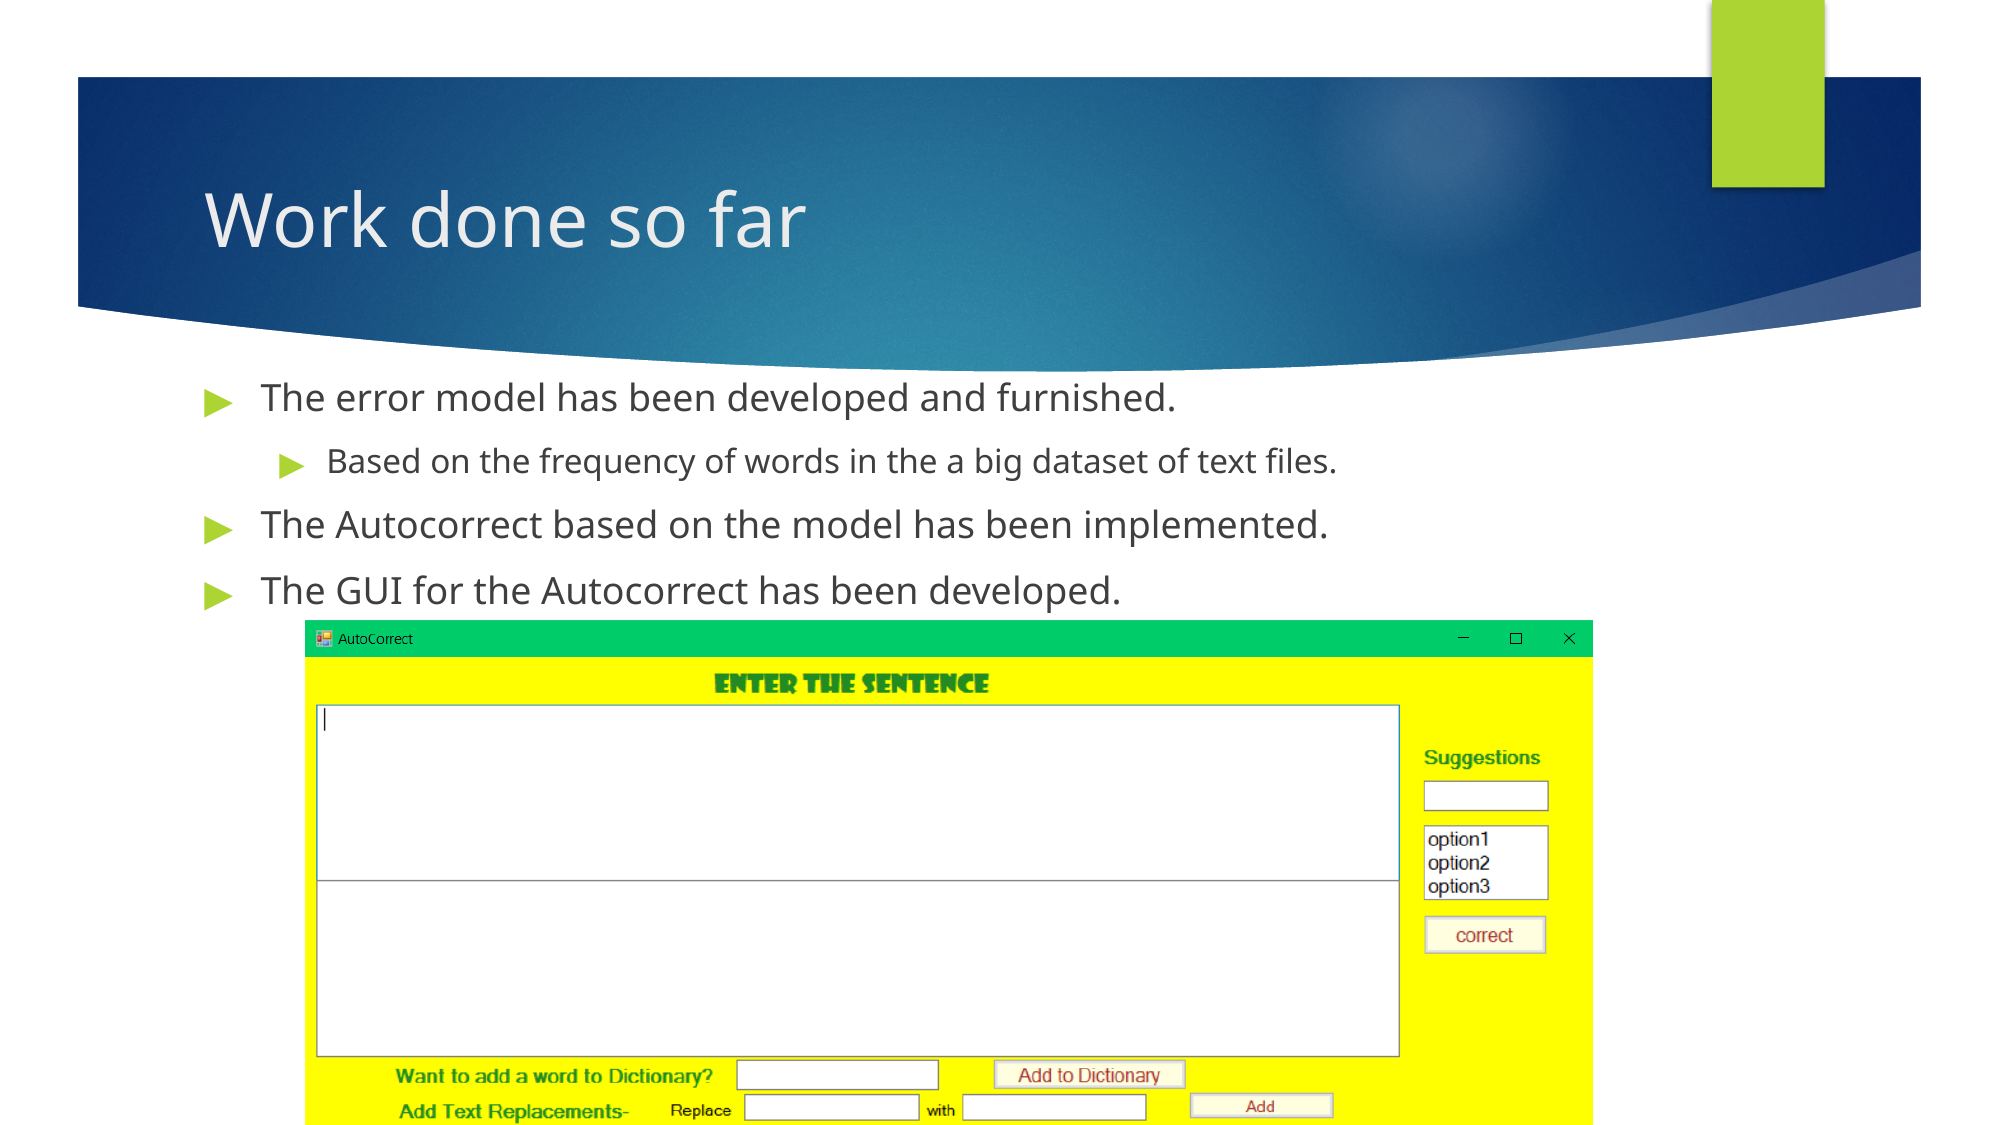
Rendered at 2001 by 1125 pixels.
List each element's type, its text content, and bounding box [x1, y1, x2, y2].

title Work done so far [189, 159, 1627, 276]
list The error model has been developed and furnished. Based on the frequency of words in the a big dataset of text files. The Autocorrect based on the model has been implemented. The GUI for the Autocorrect has been developed. [189, 366, 1627, 928]
picture [305, 619, 1594, 1125]
picture [79, 78, 1920, 366]
